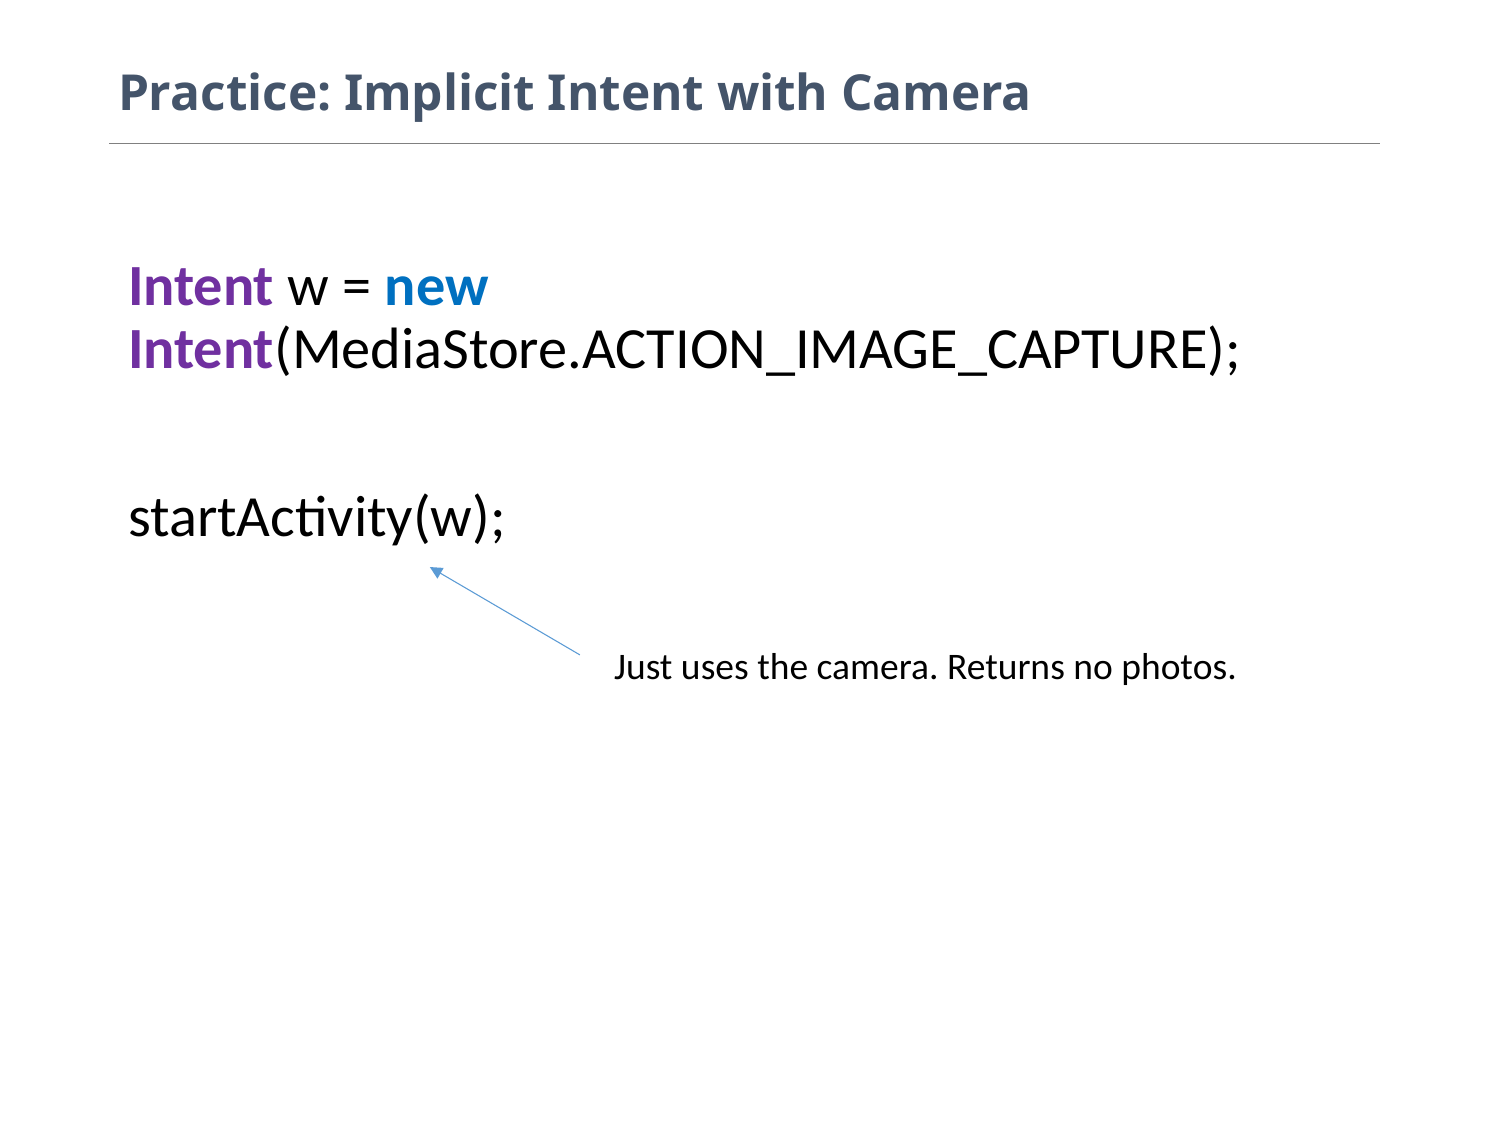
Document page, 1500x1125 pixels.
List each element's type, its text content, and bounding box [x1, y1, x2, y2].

text_box Just uses the camera. Returns no photos. [599, 634, 1253, 695]
list Intent w = new Intent(MediaStore.ACTION_IMAGE_CAPTURE); startActivity(w); [113, 157, 1413, 1010]
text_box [429, 567, 580, 655]
title Practice: Implicit Intent with Camera [103, 59, 1397, 130]
